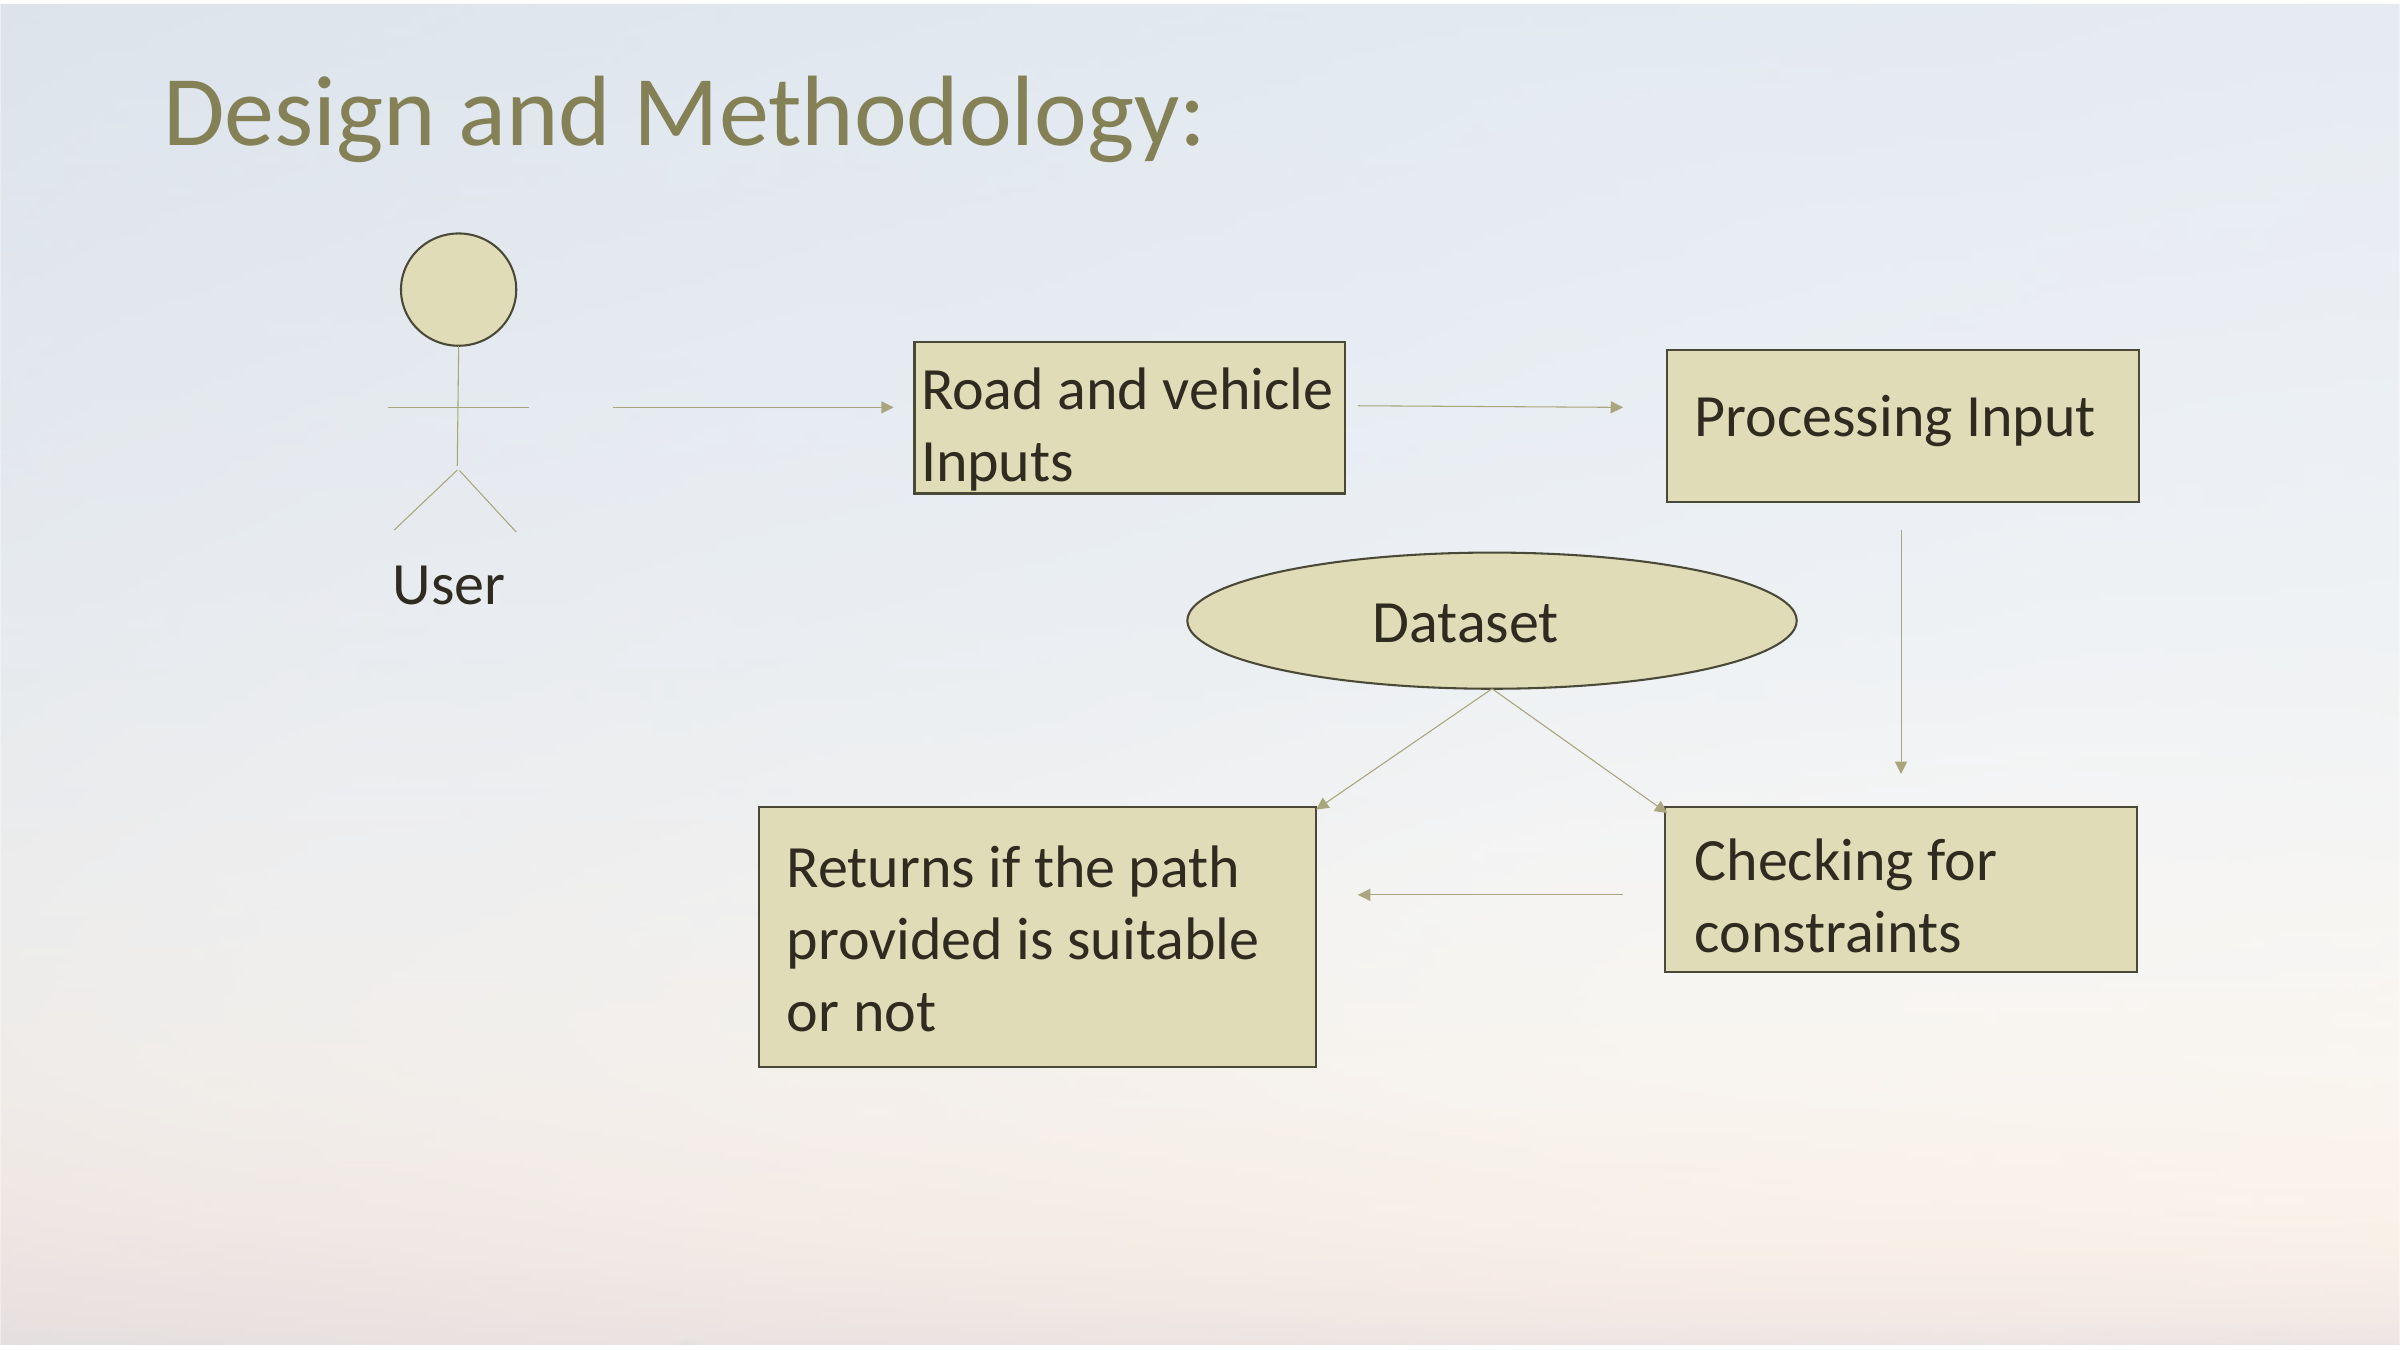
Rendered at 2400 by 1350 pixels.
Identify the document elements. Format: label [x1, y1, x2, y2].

text_box [0, 0, 2400, 1350]
